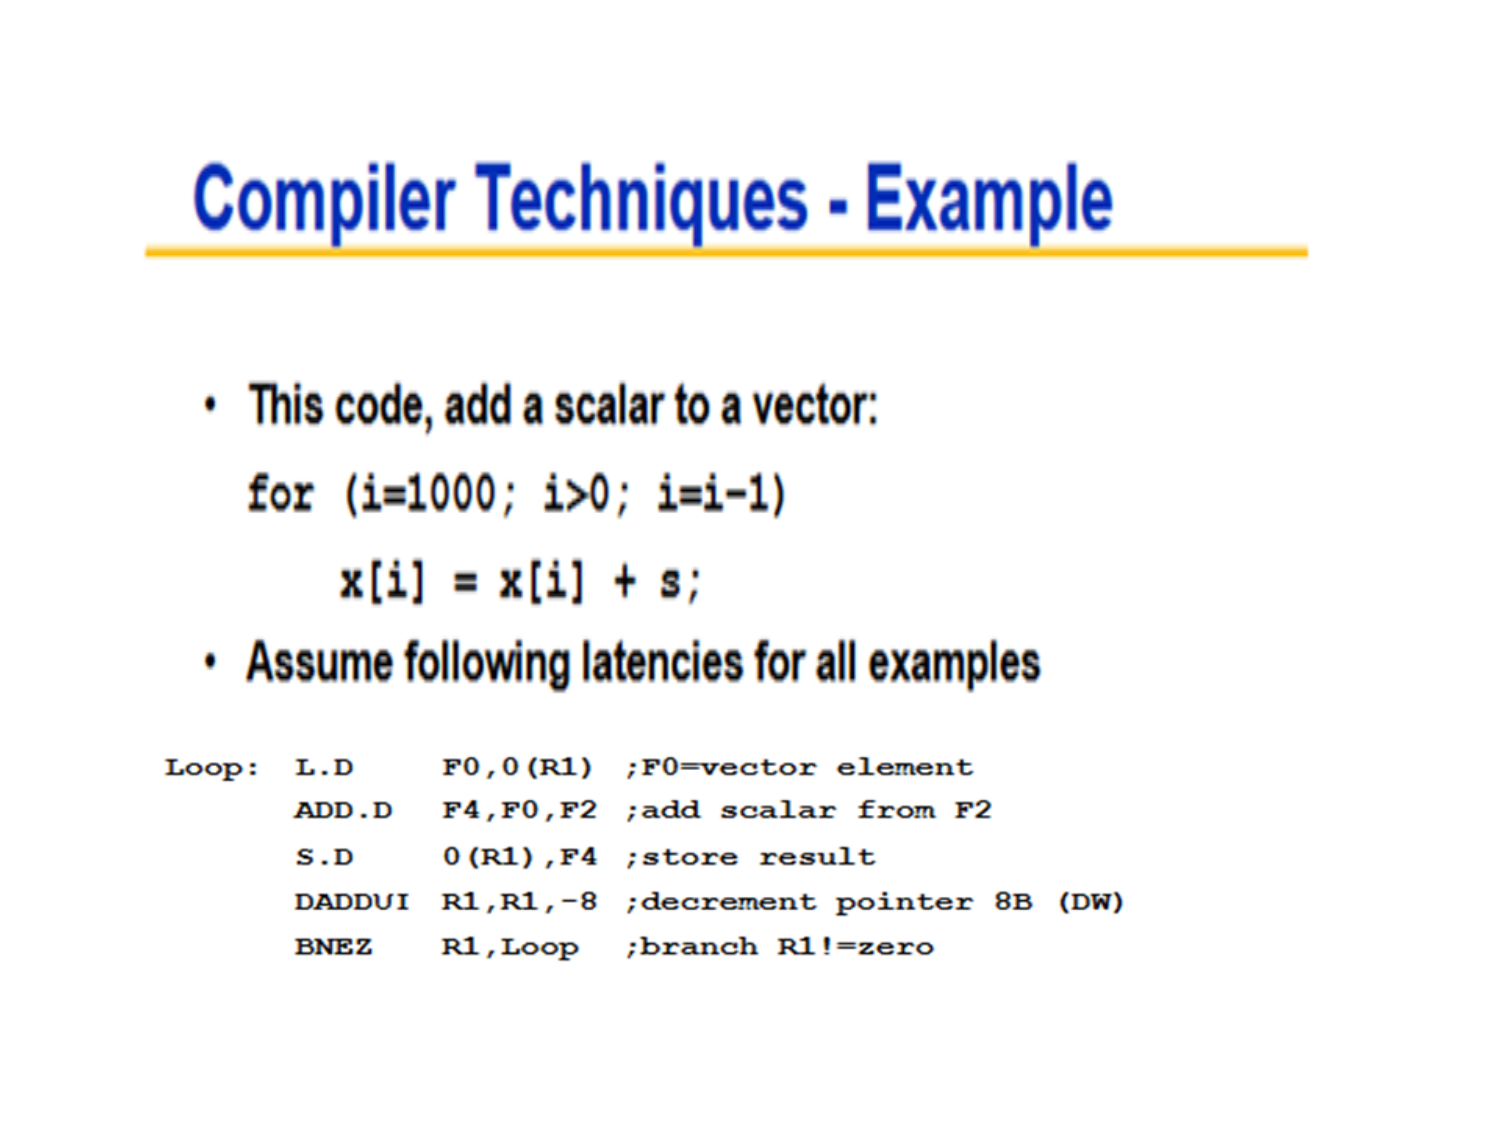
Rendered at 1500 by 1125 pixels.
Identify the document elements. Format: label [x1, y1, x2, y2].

list [137, 149, 1362, 701]
title [75, 45, 1425, 233]
picture [137, 737, 1151, 996]
